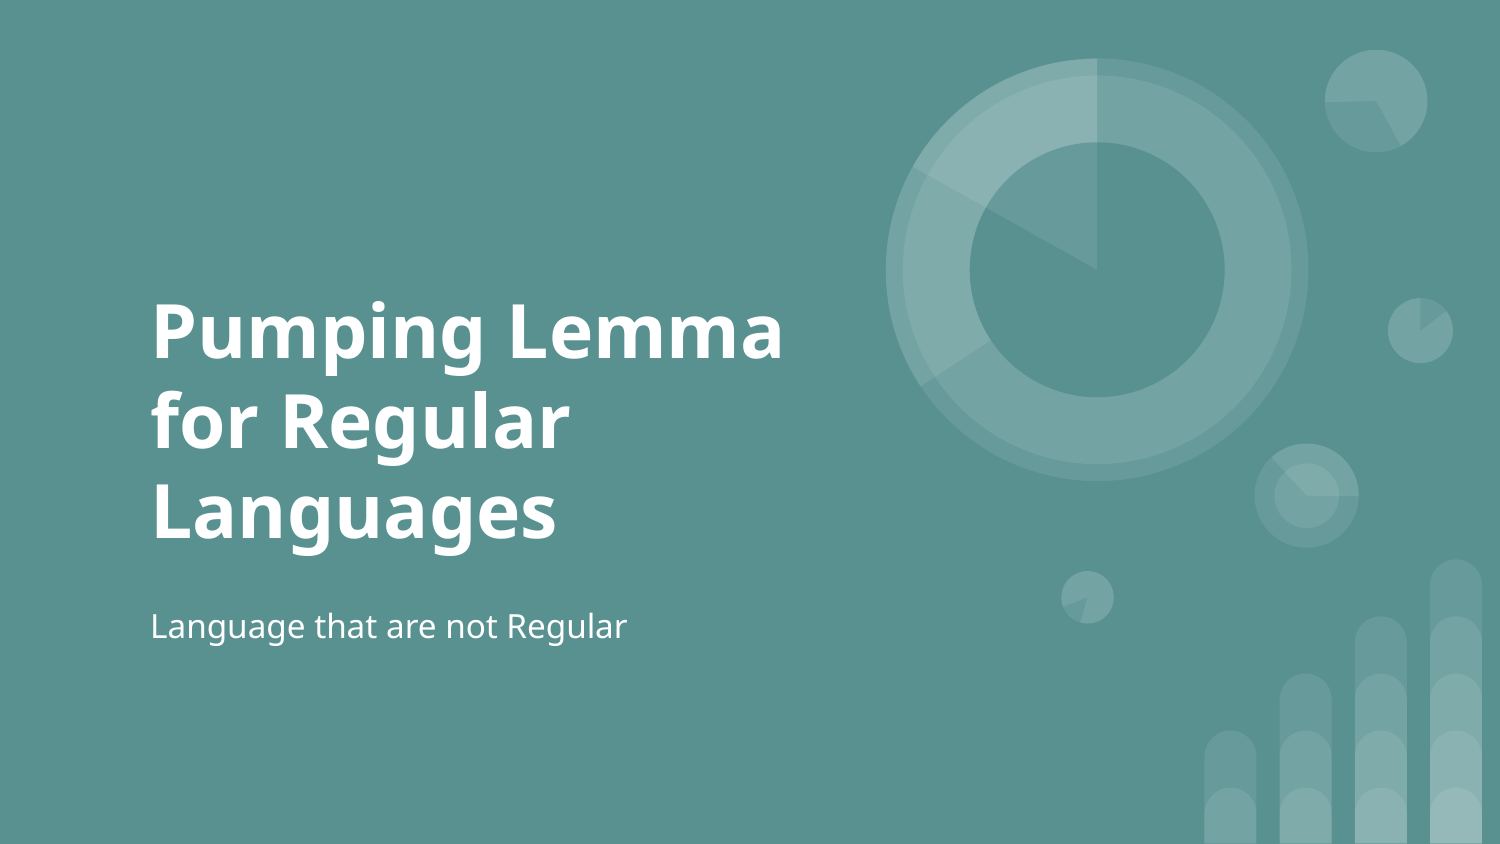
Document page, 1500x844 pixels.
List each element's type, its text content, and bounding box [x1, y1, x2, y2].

title Pumping Lemma for Regular Languages [135, 264, 834, 572]
subtitle Language that are not Regular [135, 589, 834, 704]
